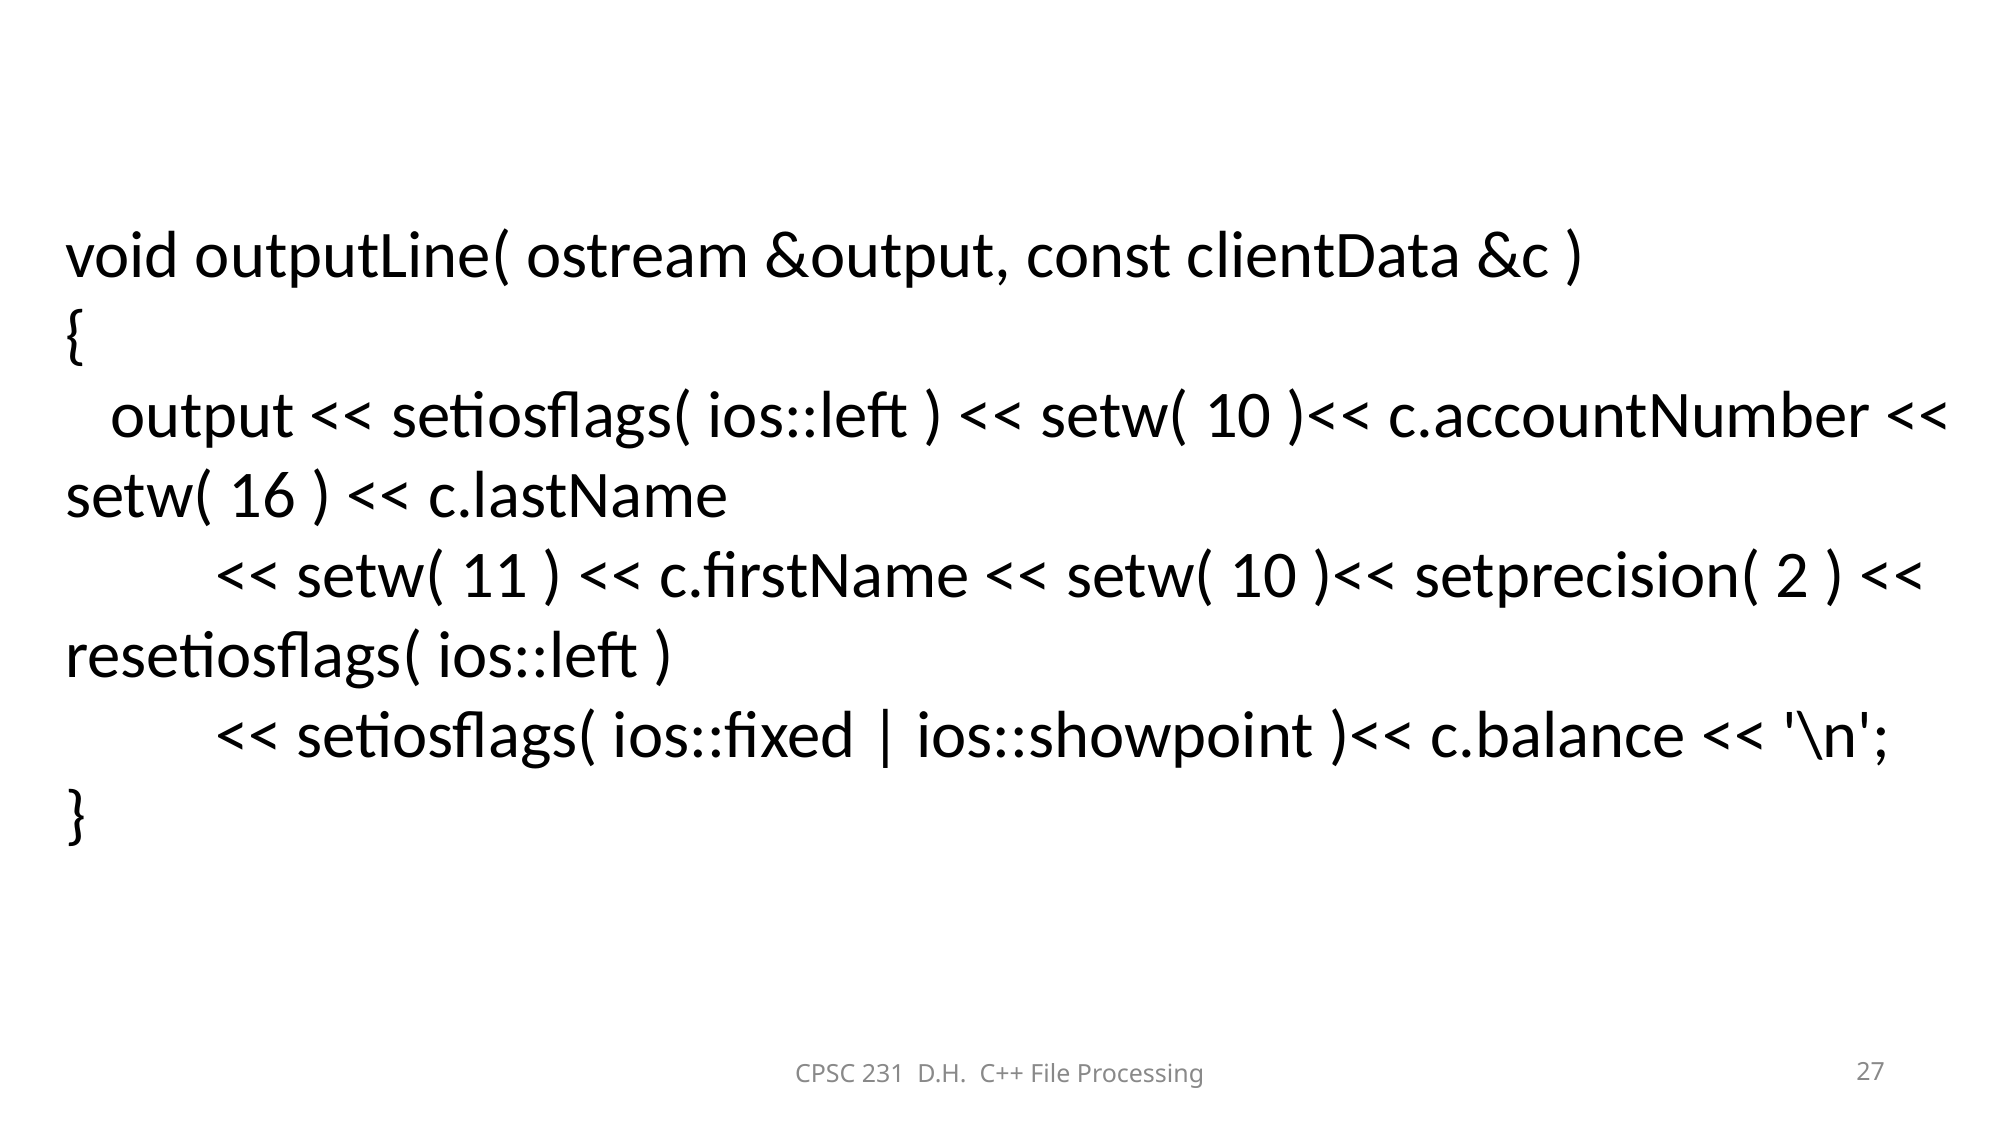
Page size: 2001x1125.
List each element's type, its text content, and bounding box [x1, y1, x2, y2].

text_box CPSC 231 D.H. C++ File Processing [683, 1042, 1317, 1103]
list void outputLine( ostream &output, const clientData &c ) { output << setiosflags( ios::left ) << setw( 10 )<< c.accountNumber << setw( 16 ) << c.lastName << setw( 11 ) << c.firstName << setw( 10 )<< setprecision( 2 ) << resetiosflags( ios::left ) << setiosflags( ios::fixed | ios::showpoint )<< c.balance << '\n'; } [50, 203, 1982, 950]
text_box 27 [1433, 1042, 1900, 1103]
